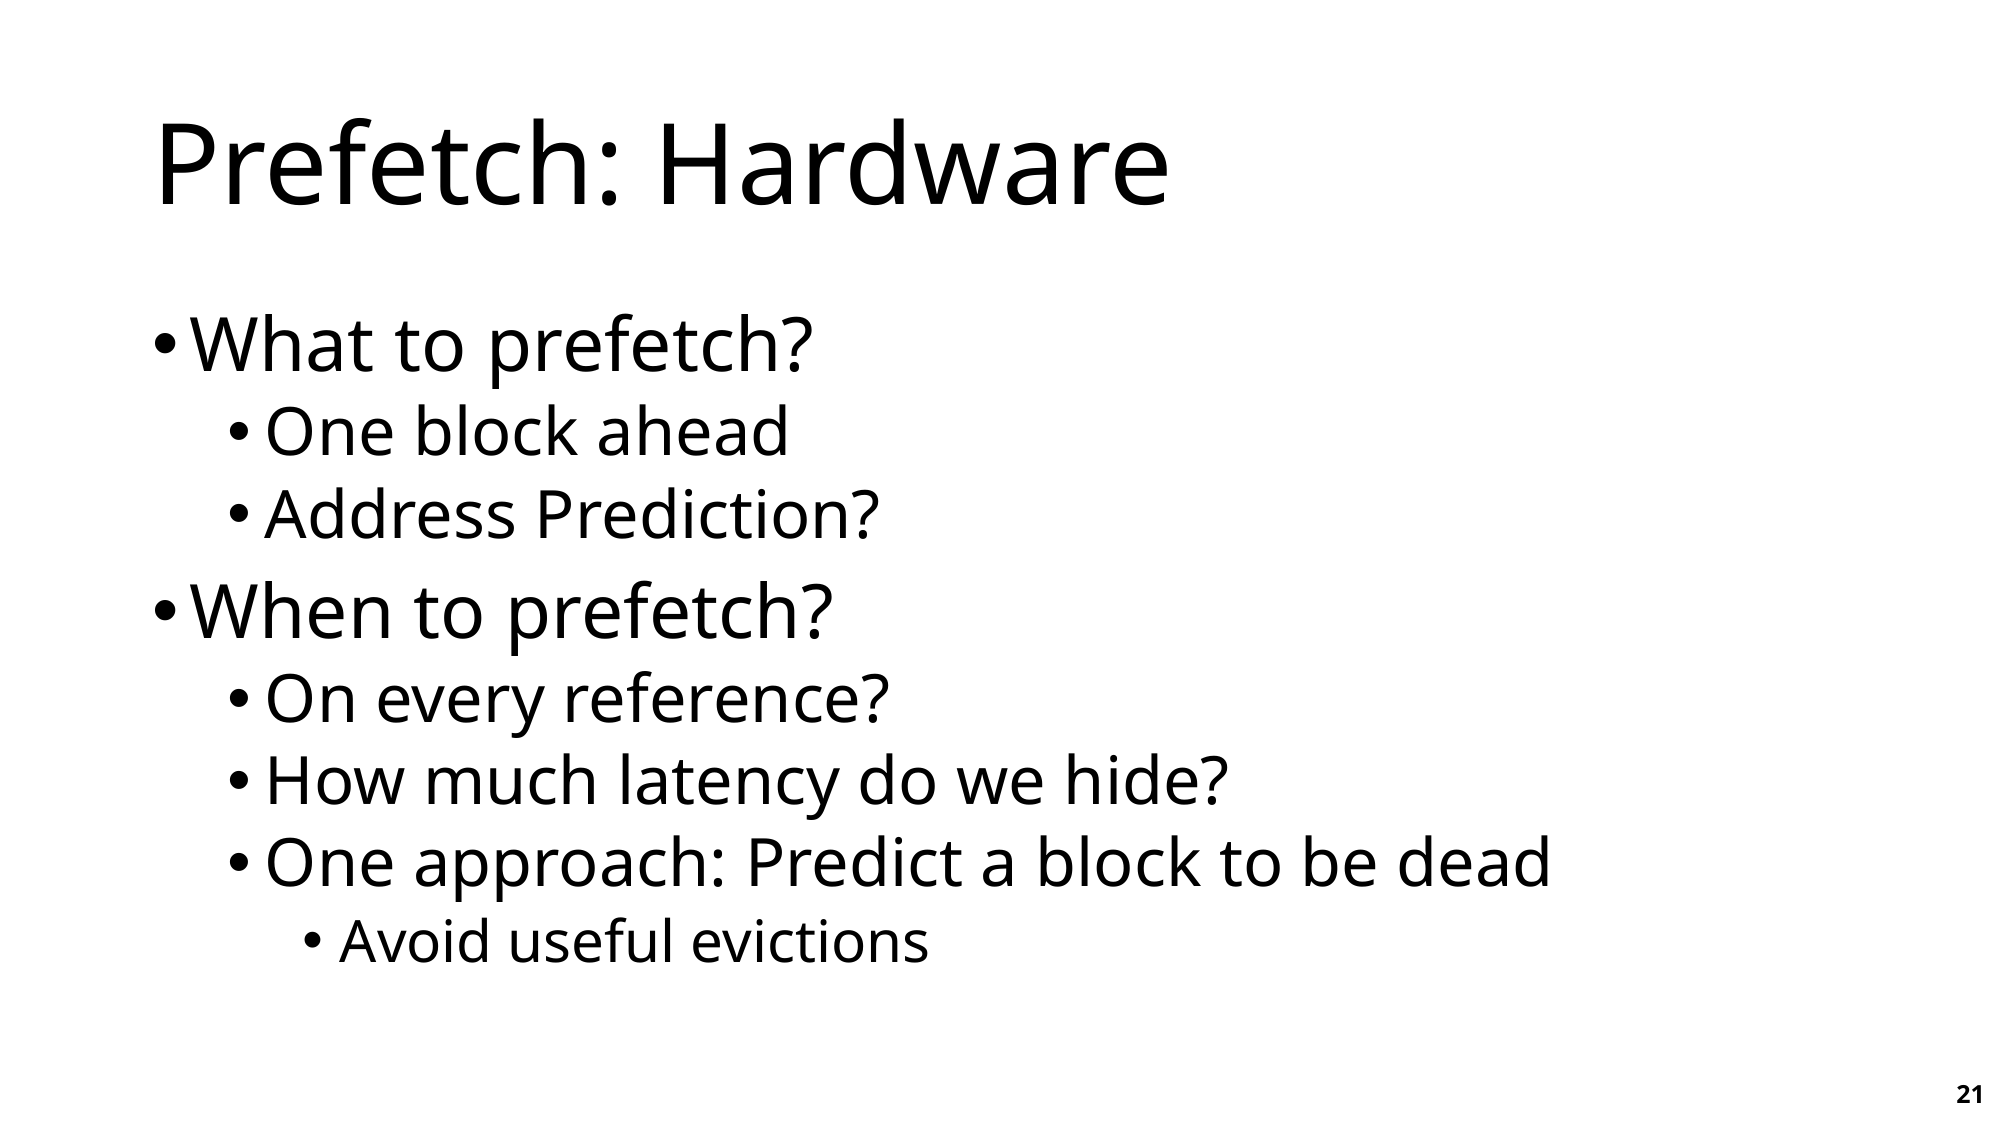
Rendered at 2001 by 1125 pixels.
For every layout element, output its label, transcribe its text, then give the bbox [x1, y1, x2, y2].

title Prefetch: Hardware [137, 59, 1863, 278]
list What to prefetch? One block ahead Address Prediction? When to prefetch? On every reference? How much latency do we hide? One approach: Predict a block to be dead Avoid useful evictions [137, 299, 1863, 1014]
slide_number 21 [1550, 1065, 2000, 1125]
